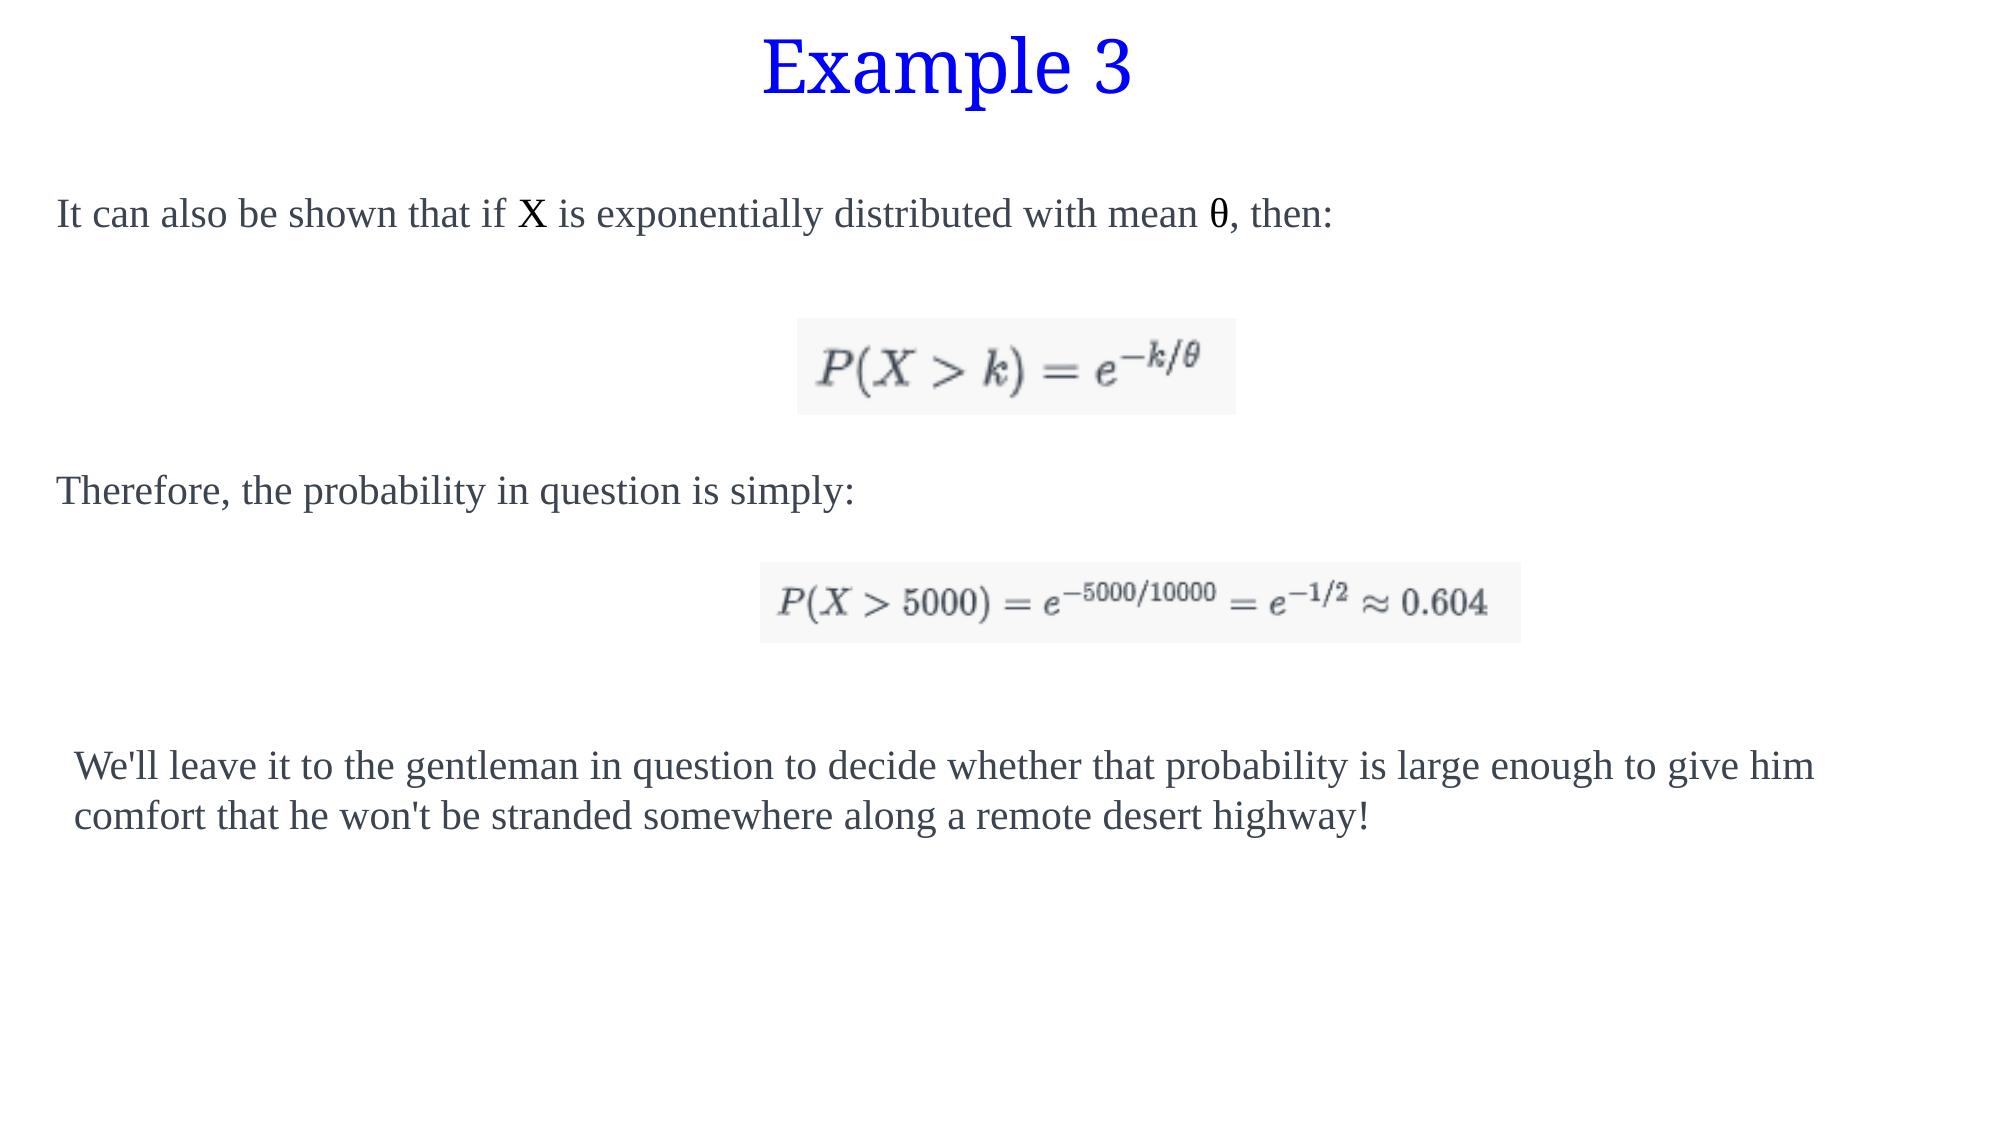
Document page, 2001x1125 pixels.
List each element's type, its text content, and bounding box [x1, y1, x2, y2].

text_box We'll leave it to the gentleman in question to decide whether that probability is large enough to give him comfort that he won't be stranded somewhere along a remote desert highway! [58, 730, 1842, 890]
text_box Therefore, the probability in question is simply: [41, 455, 1767, 701]
picture [797, 318, 1236, 415]
picture [760, 562, 1521, 643]
list It can also be shown that if X is exponentially distributed with mean θ, then: [41, 184, 1897, 321]
title Example 3 [112, 1, 1784, 139]
